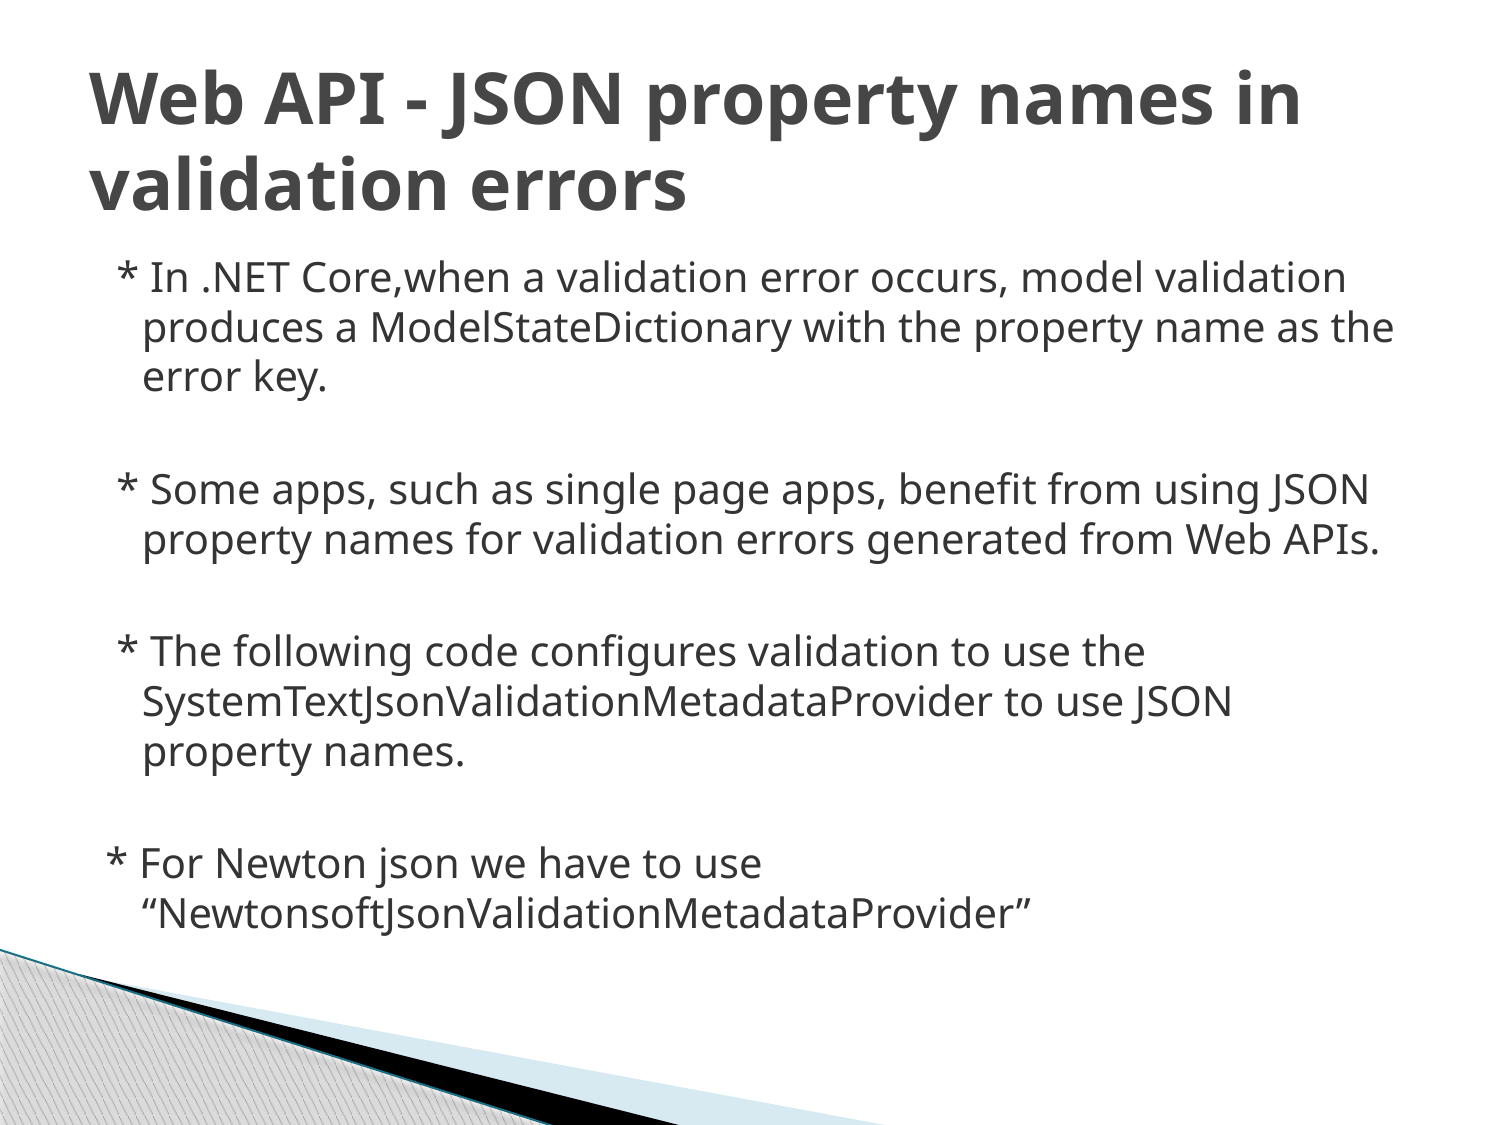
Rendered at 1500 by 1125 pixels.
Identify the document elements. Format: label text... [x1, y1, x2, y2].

title Web API - JSON property names in validation errors [75, 45, 1425, 233]
list * In .NET Core,when a validation error occurs, model validation produces a ModelStateDictionary with the property name as the error key. * Some apps, such as single page apps, benefit from using JSON property names for validation errors generated from Web APIs. * The following code configures validation to use the SystemTextJsonValidationMetadataProvider to use JSON property names. * For Newton json we have to use “NewtonsoftJsonValidationMetadataProvider” [75, 243, 1425, 986]
